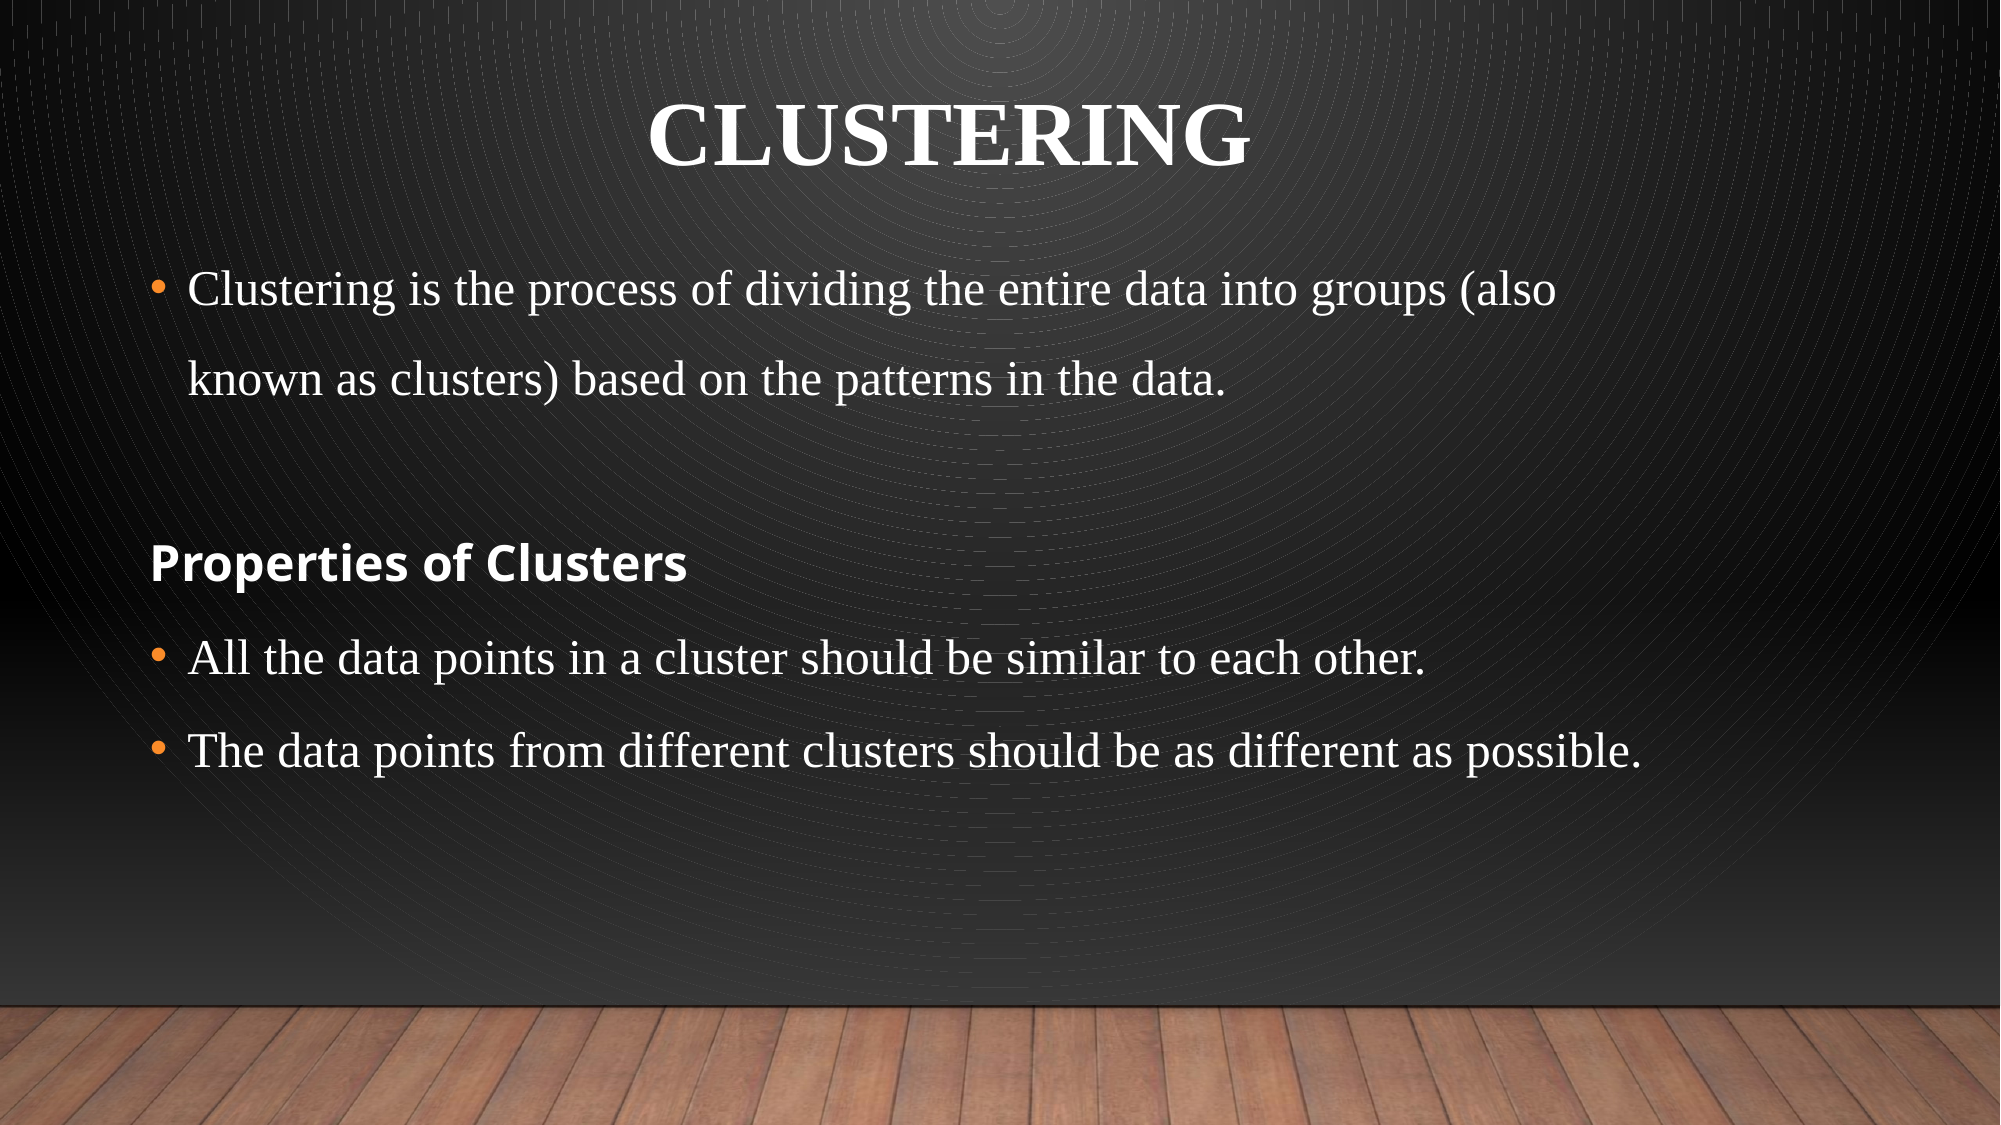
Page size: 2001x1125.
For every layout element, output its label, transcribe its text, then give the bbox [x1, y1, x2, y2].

picture [0, 1005, 2000, 1125]
list Clustering is the process of dividing the entire data into groups (also known as clusters) based on the patterns in the data. Properties of Clusters All the data points in a cluster should be similar to each other. The data points from different clusters should be as different as possible. [134, 218, 1718, 961]
title Clustering [188, 49, 1713, 218]
